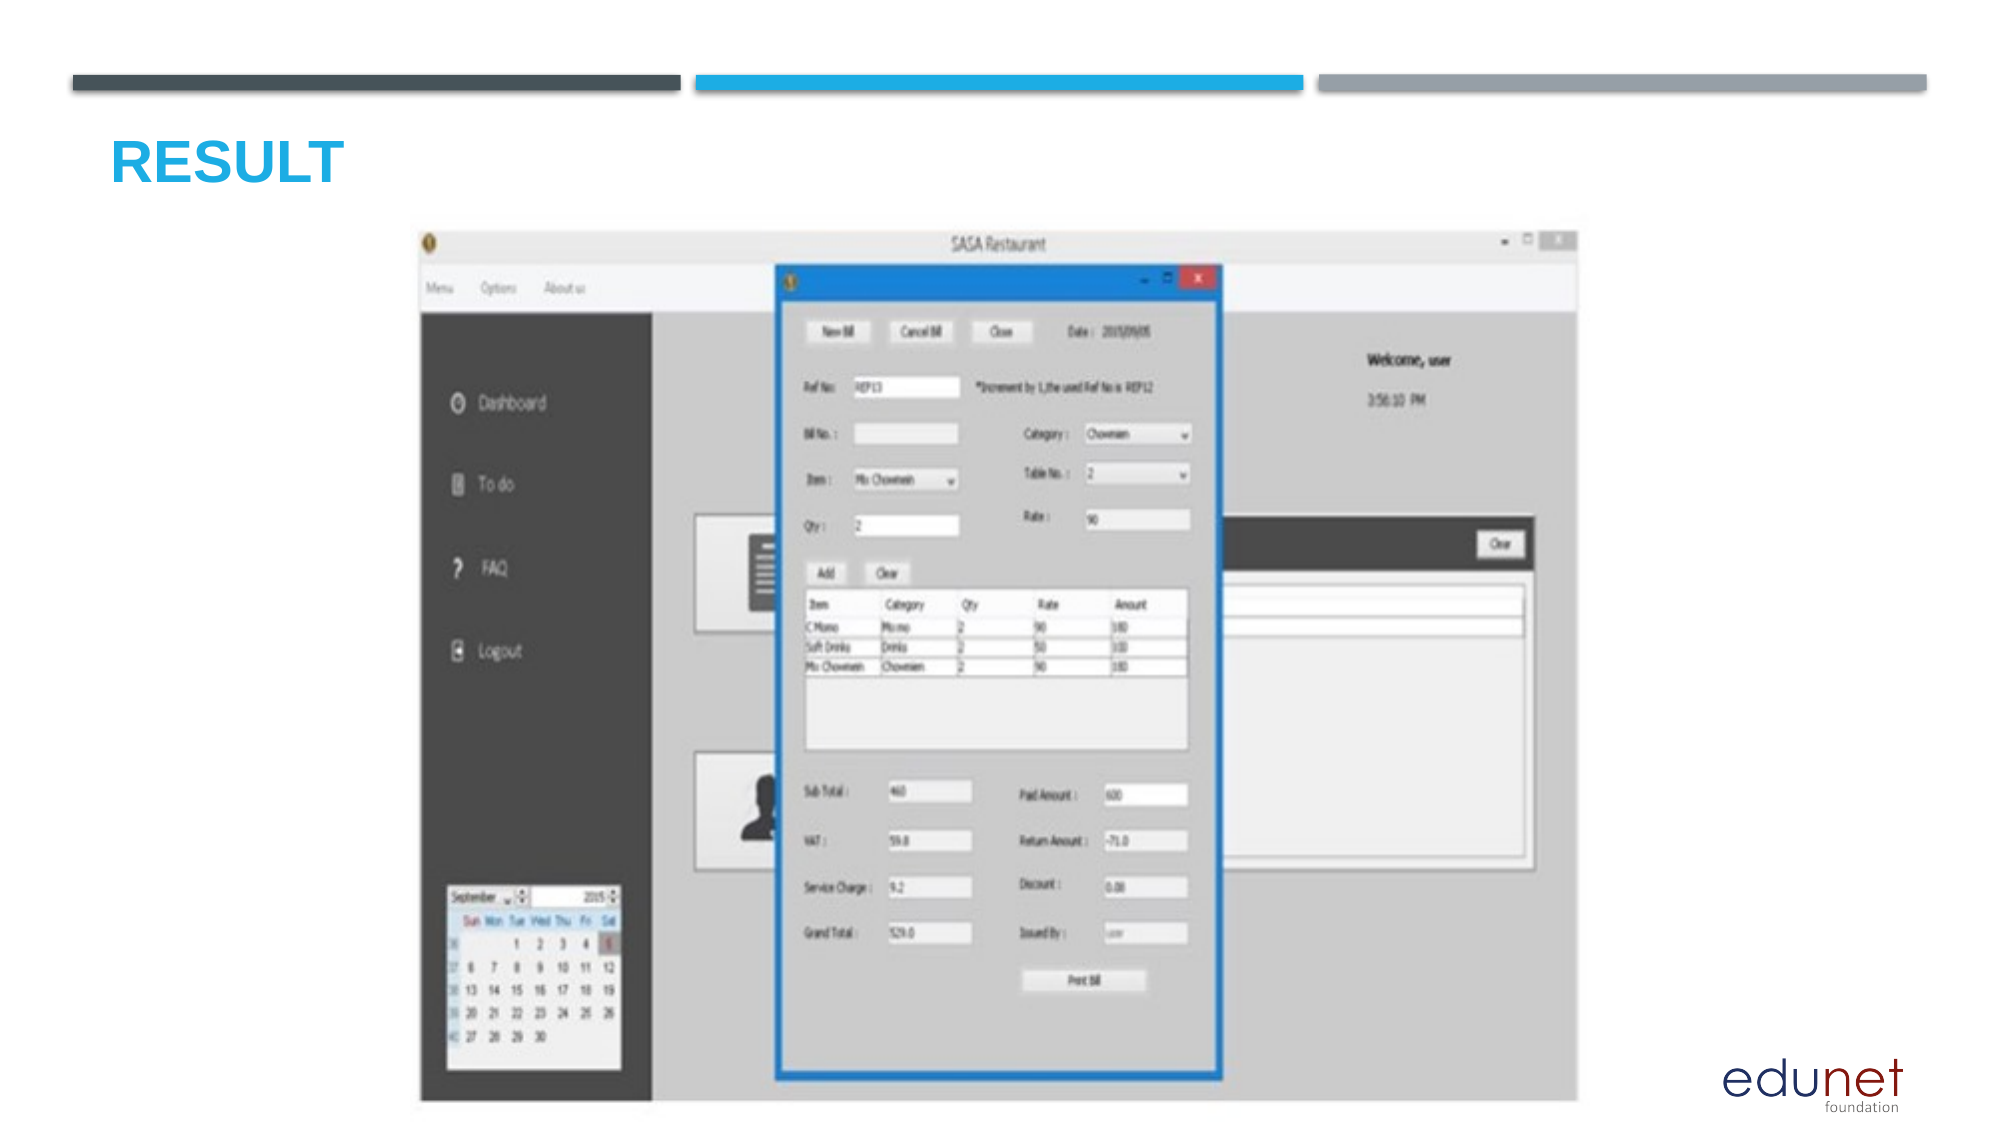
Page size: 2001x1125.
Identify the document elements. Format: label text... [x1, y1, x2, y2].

title Result [95, 115, 1905, 203]
picture [1719, 1056, 1905, 1116]
picture [409, 162, 1591, 1125]
